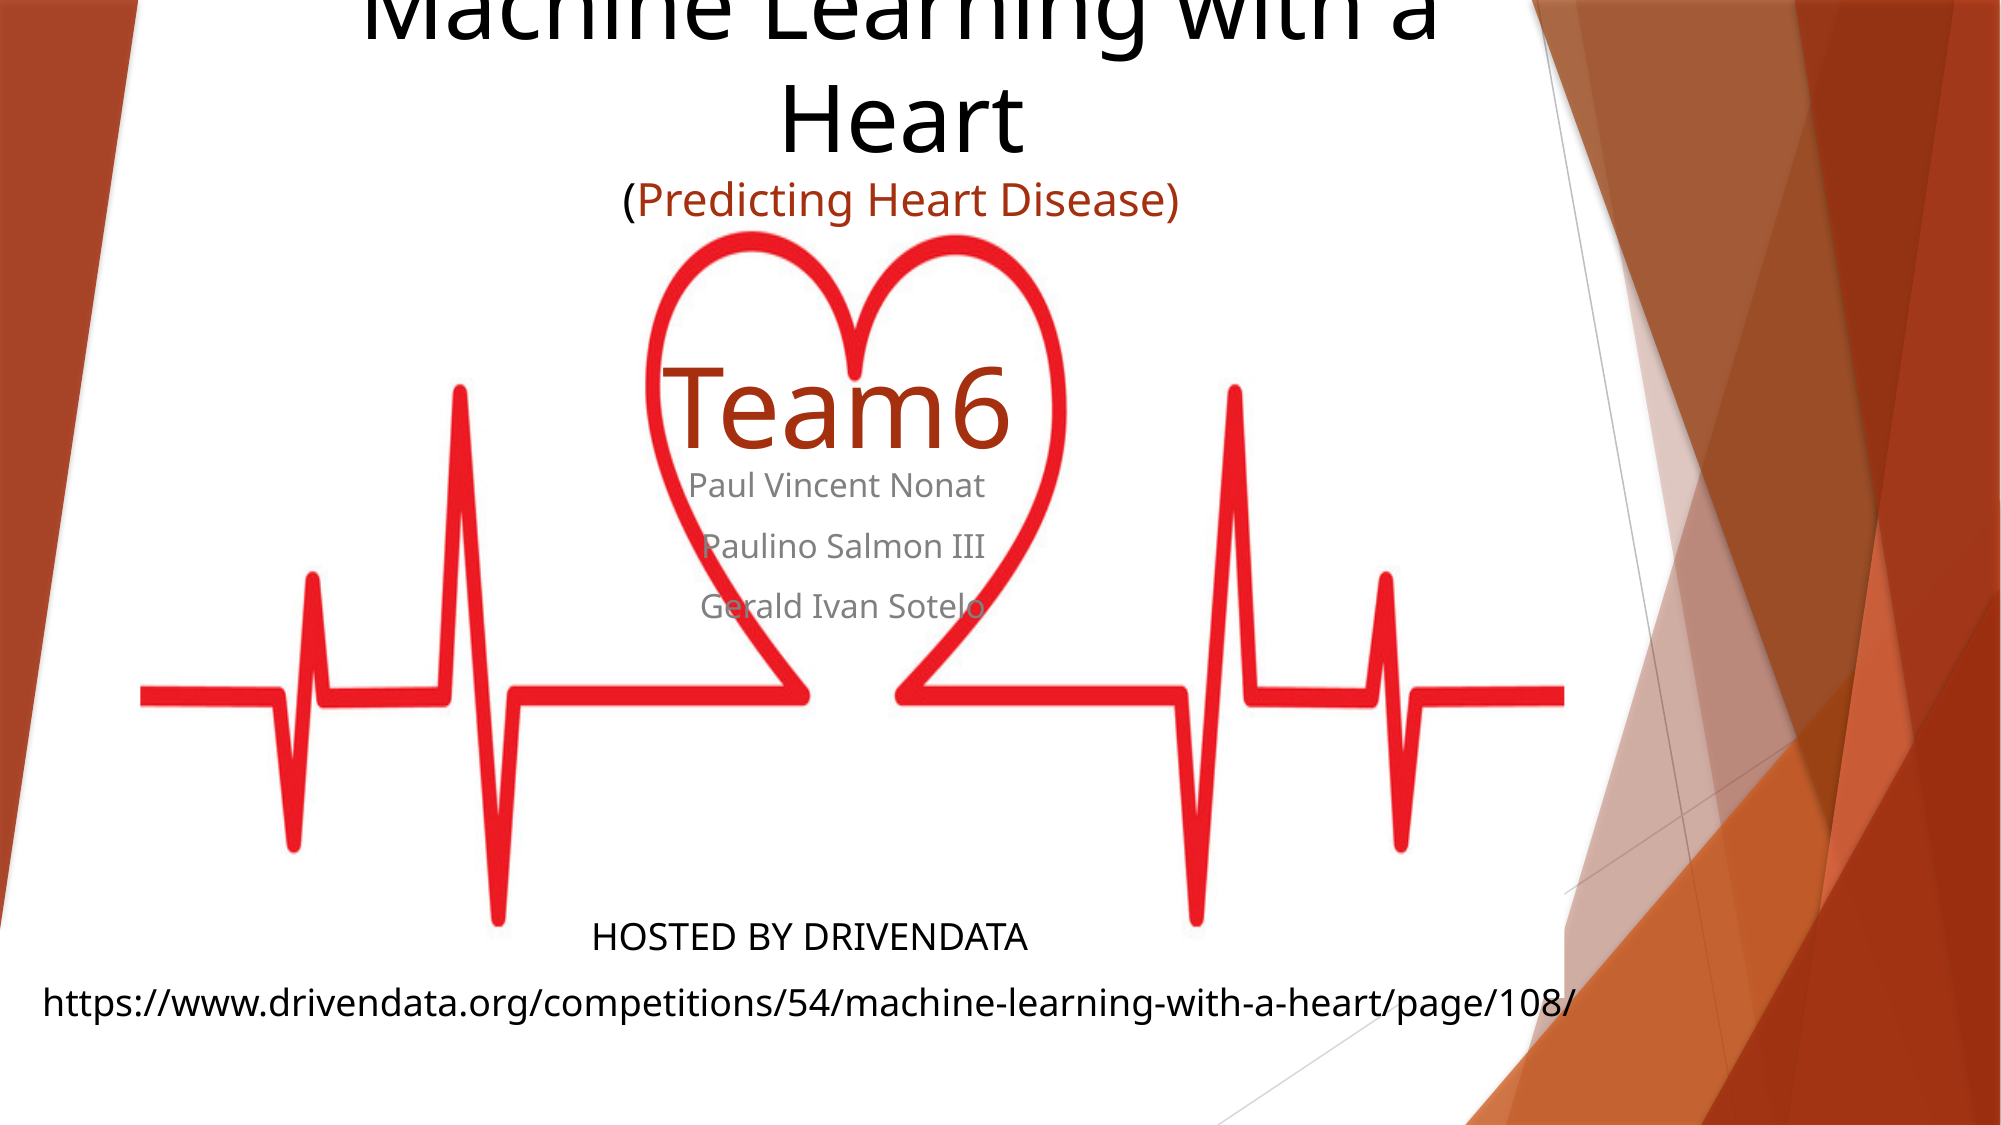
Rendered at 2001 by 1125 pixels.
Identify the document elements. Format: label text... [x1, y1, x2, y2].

picture [139, 186, 1565, 999]
text_box Team6 [0, 208, 135, 456]
title Machine Learning with a Heart (Predicting Heart Disease) [210, 77, 1592, 234]
subtitle HOSTED BY DRIVENDATA https://www.drivendata.org/competitions/54/machine-learning-with-a-heart/page/108/ [0, 905, 1620, 1086]
text_box Paul Vincent Nonat Paulino Salmon III Gerald Ivan Sotelo [0, 456, 135, 637]
